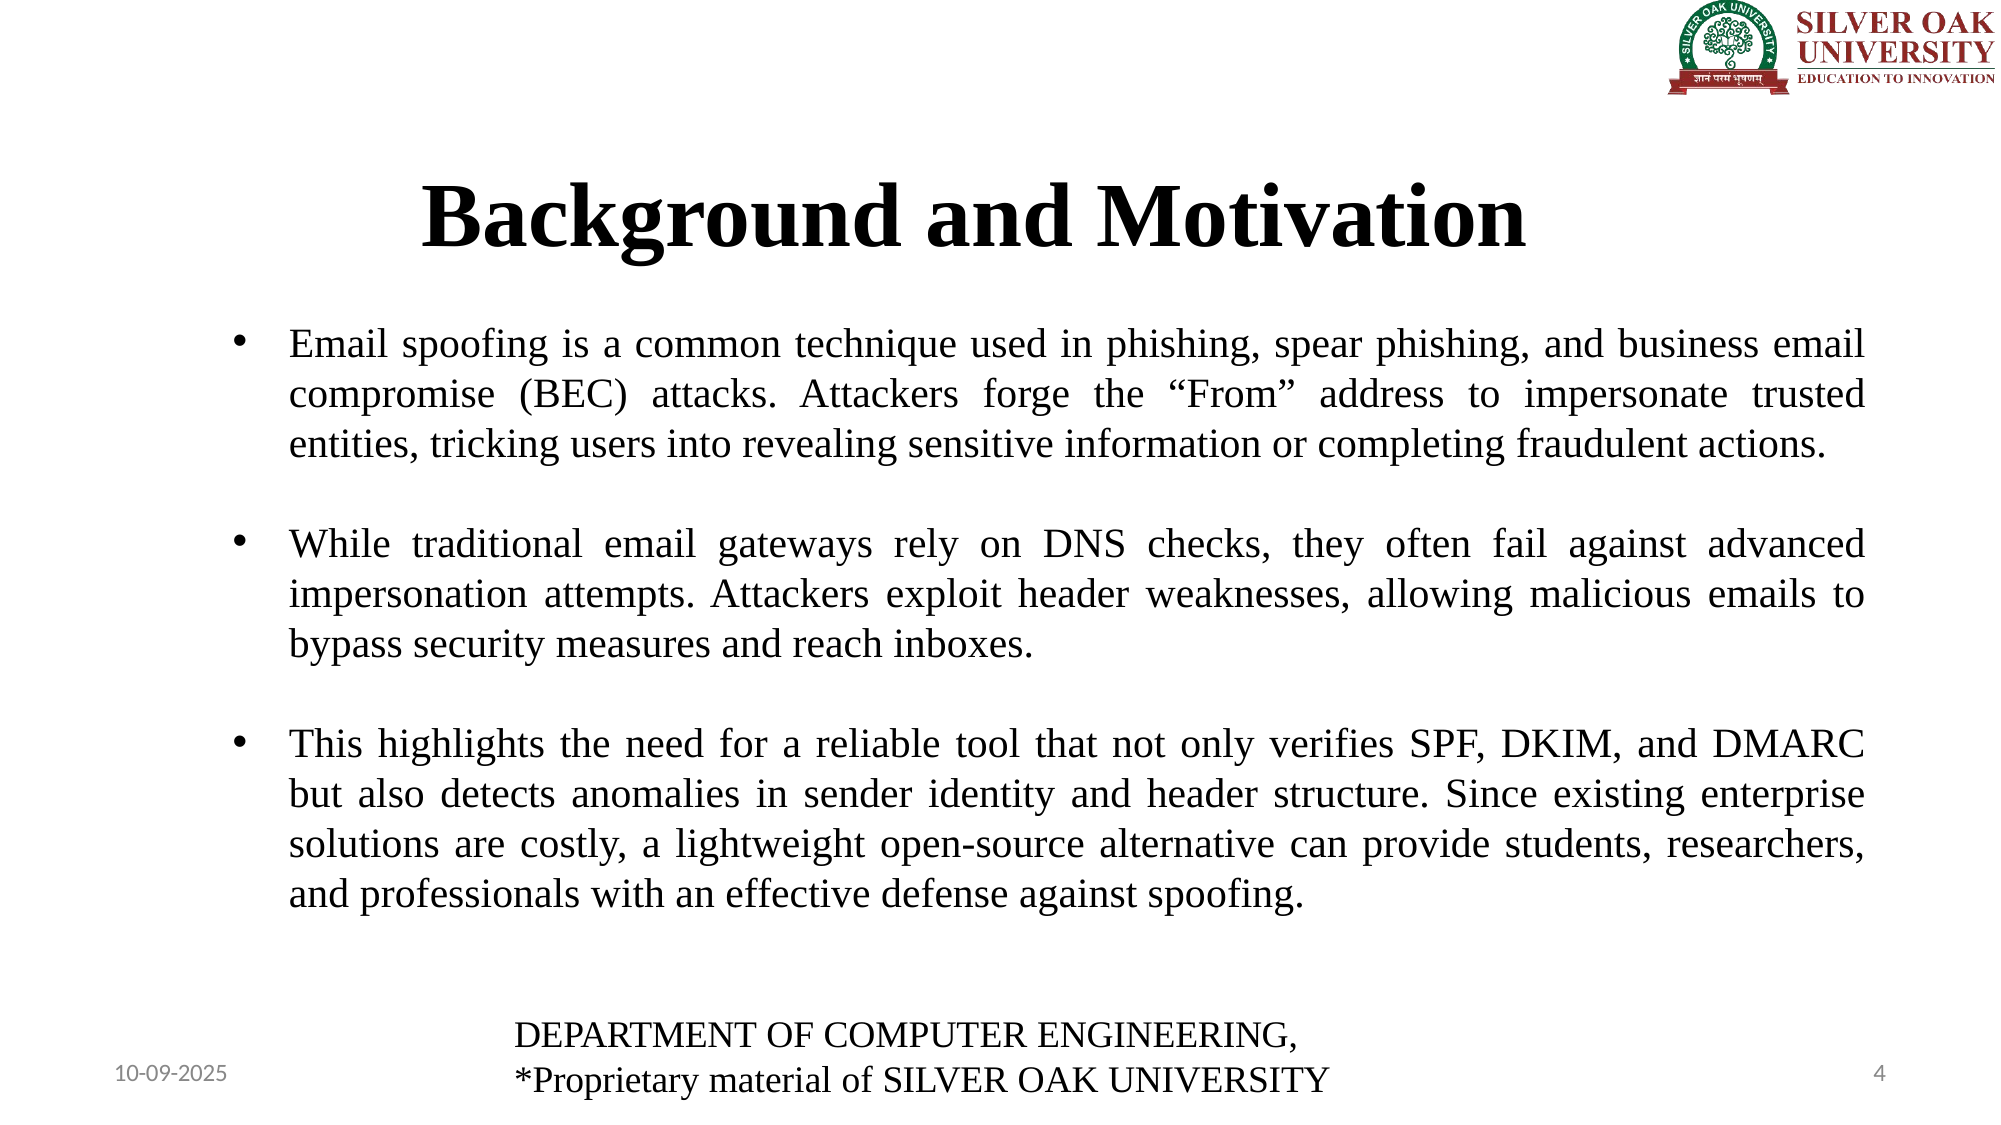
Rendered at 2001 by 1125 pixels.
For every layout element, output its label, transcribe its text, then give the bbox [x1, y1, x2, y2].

footer DEPARTMENT OF COMPUTER ENGINEERING, *Proprietary material of SILVER OAK UNIVERSITY [512, 1008, 1339, 1125]
slide_number 4 [1867, 1060, 1895, 1125]
title Background and Motivation [362, 153, 1638, 313]
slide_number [111, 1060, 233, 1125]
text_box Email spoofing is a common technique used in phishing, spear phishing, and business email compromise (BEC) attacks. Attackers forge the “From” address to impersonate trusted entities, tricking users into revealing sensitive information or completing fraudulent actions. While traditional email gateways rely on DNS checks, they often fail against advanced impersonation attempts. Attackers exploit header weaknesses, allowing malicious emails to bypass security measures and reach inboxes. This highlights the need for a reliable tool that not only verifies SPF, DKIM, and DMARC but also detects anomalies in sender identity and header structure. Since existing enterprise solutions are costly, a lightweight open-source alternative can provide students, researchers, and professionals with an effective defense against spoofing. [232, 313, 1867, 916]
picture [1667, 0, 1995, 95]
